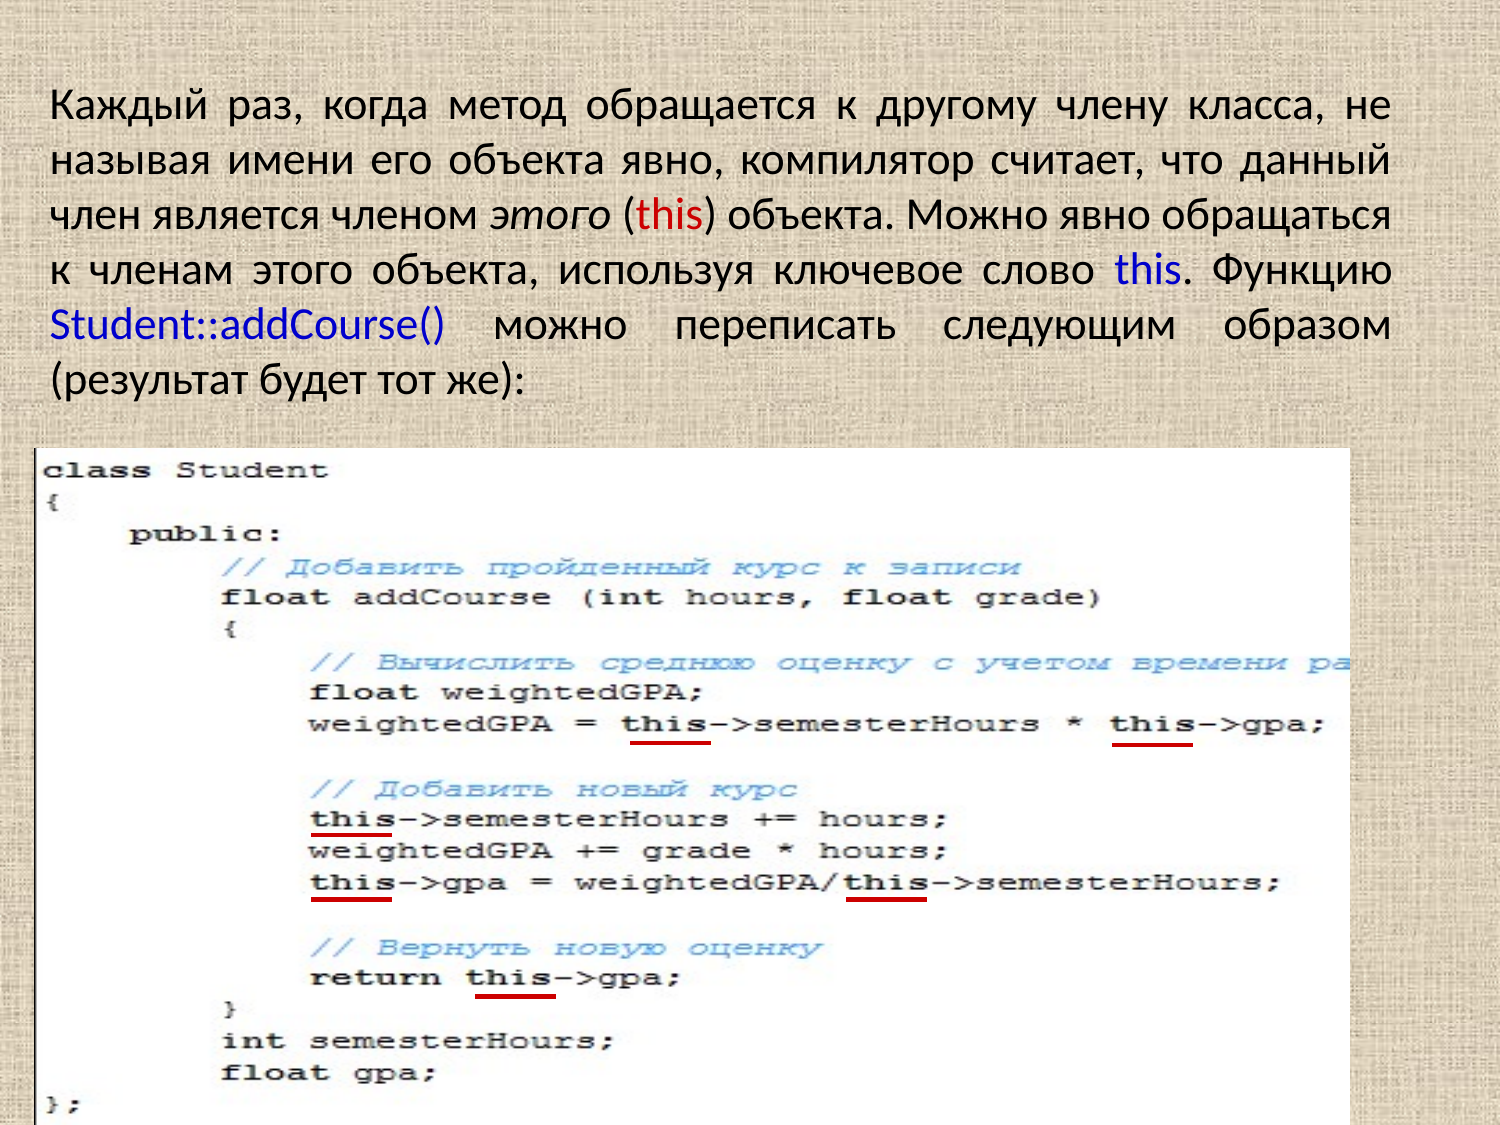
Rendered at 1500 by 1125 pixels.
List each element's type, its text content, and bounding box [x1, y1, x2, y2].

text_box Каждый раз, когда метод обращается к другому члену класса, не называя имени его объекта явно, компилятор считает, что данный член является членом этого (this) объекта. Можно явно обращаться к членам этого объекта, используя ключевое слово this. Функцию Student::addCourse() можно переписать следующим образом (результат будет тот же): [34, 66, 1408, 412]
picture [0, 0, 1500, 1125]
